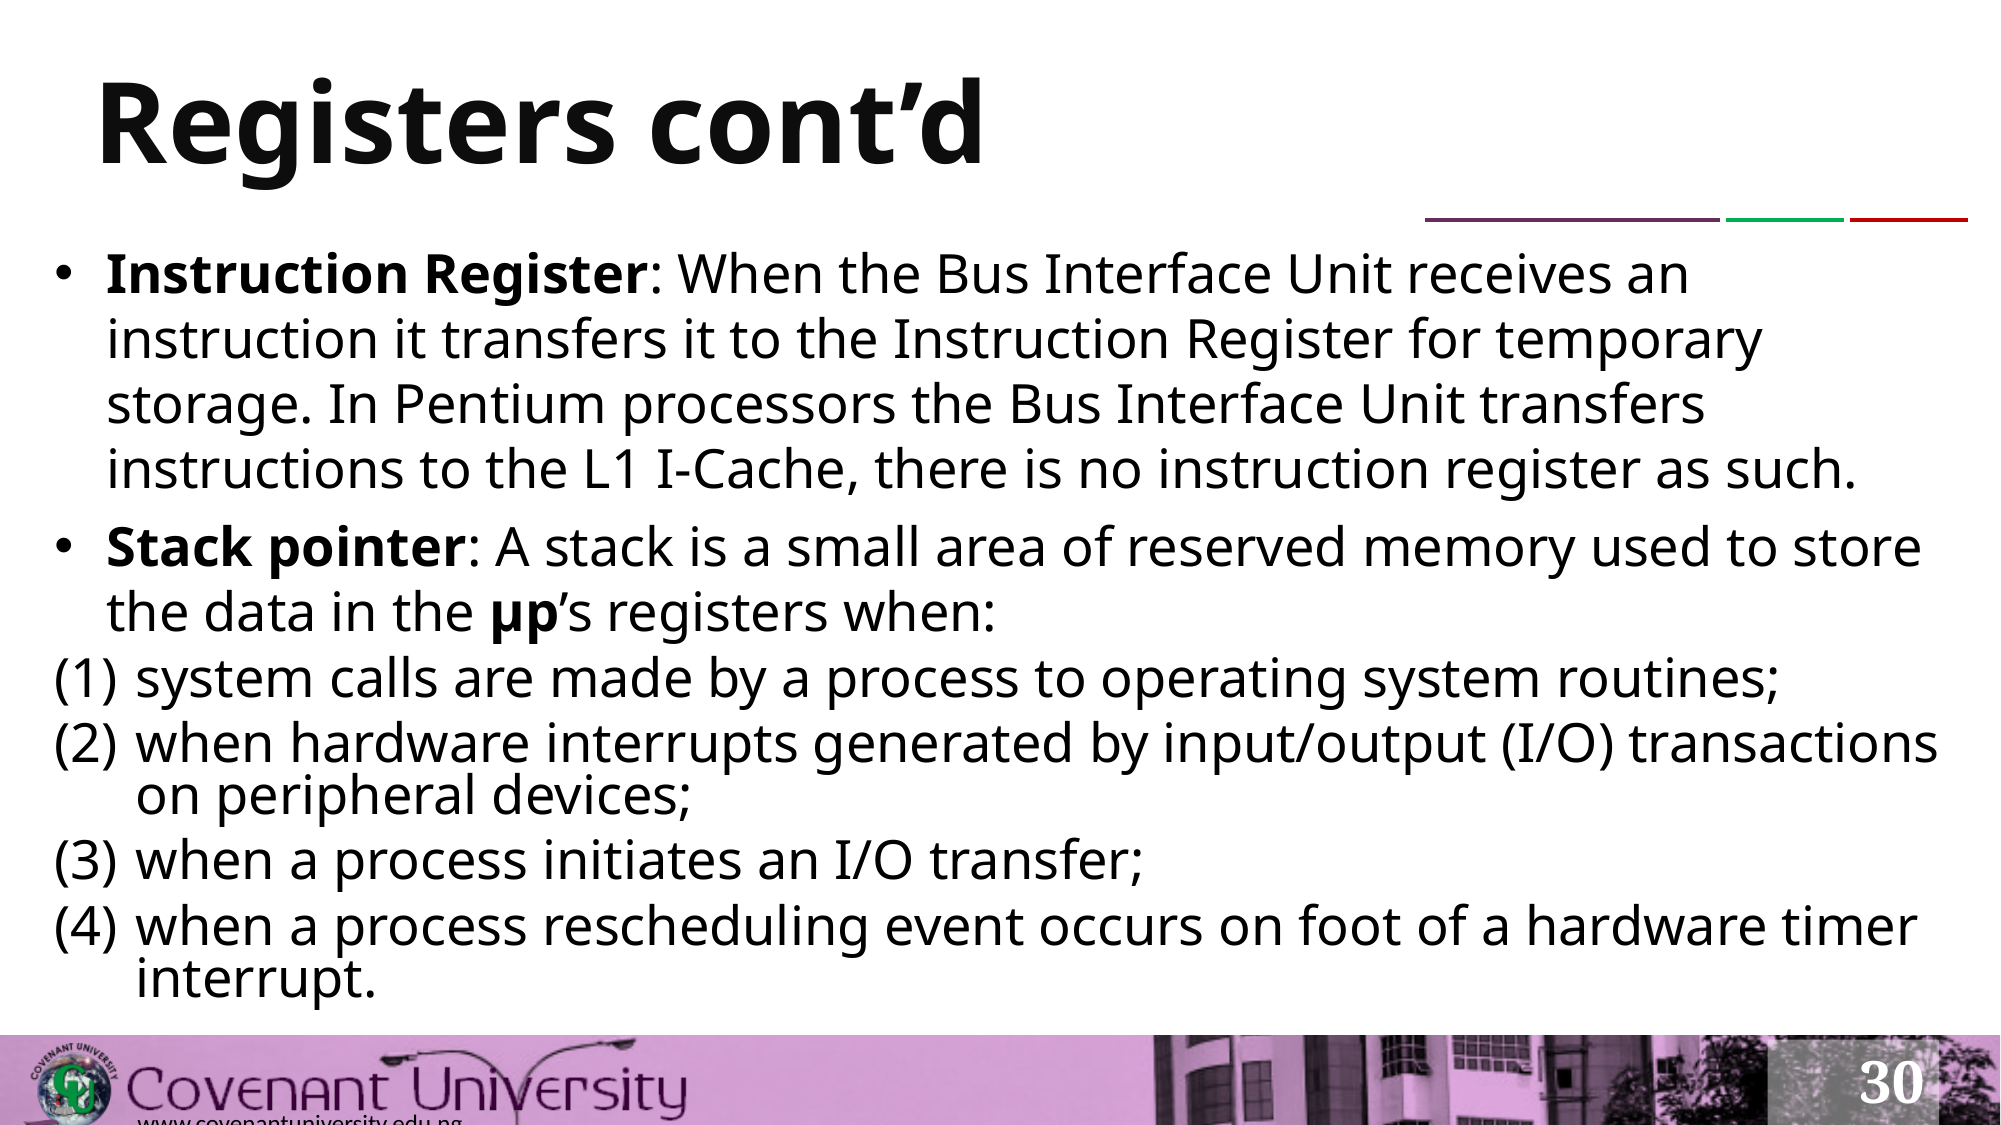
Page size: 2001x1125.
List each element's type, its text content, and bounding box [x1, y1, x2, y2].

list Instruction Register: When the Bus Interface Unit receives an instruction it transfers it to the Instruction Register for temporary storage. In Pentium processors the Bus Interface Unit transfers instructions to the L1 I-Cache, there is no instruction register as such. Stack pointer: A stack is a small area of reserved memory used to store the data in the µp’s registers when: system calls are made by a process to operating system routines; when hardware interrupts generated by input/output (I/O) transactions on peripheral devices; when a process initiates an I/O transfer; when a process rescheduling event occurs on foot of a hardware timer interrupt. [39, 231, 1961, 1024]
title Registers cont’d [74, 22, 2000, 215]
picture [23, 1036, 1071, 1125]
